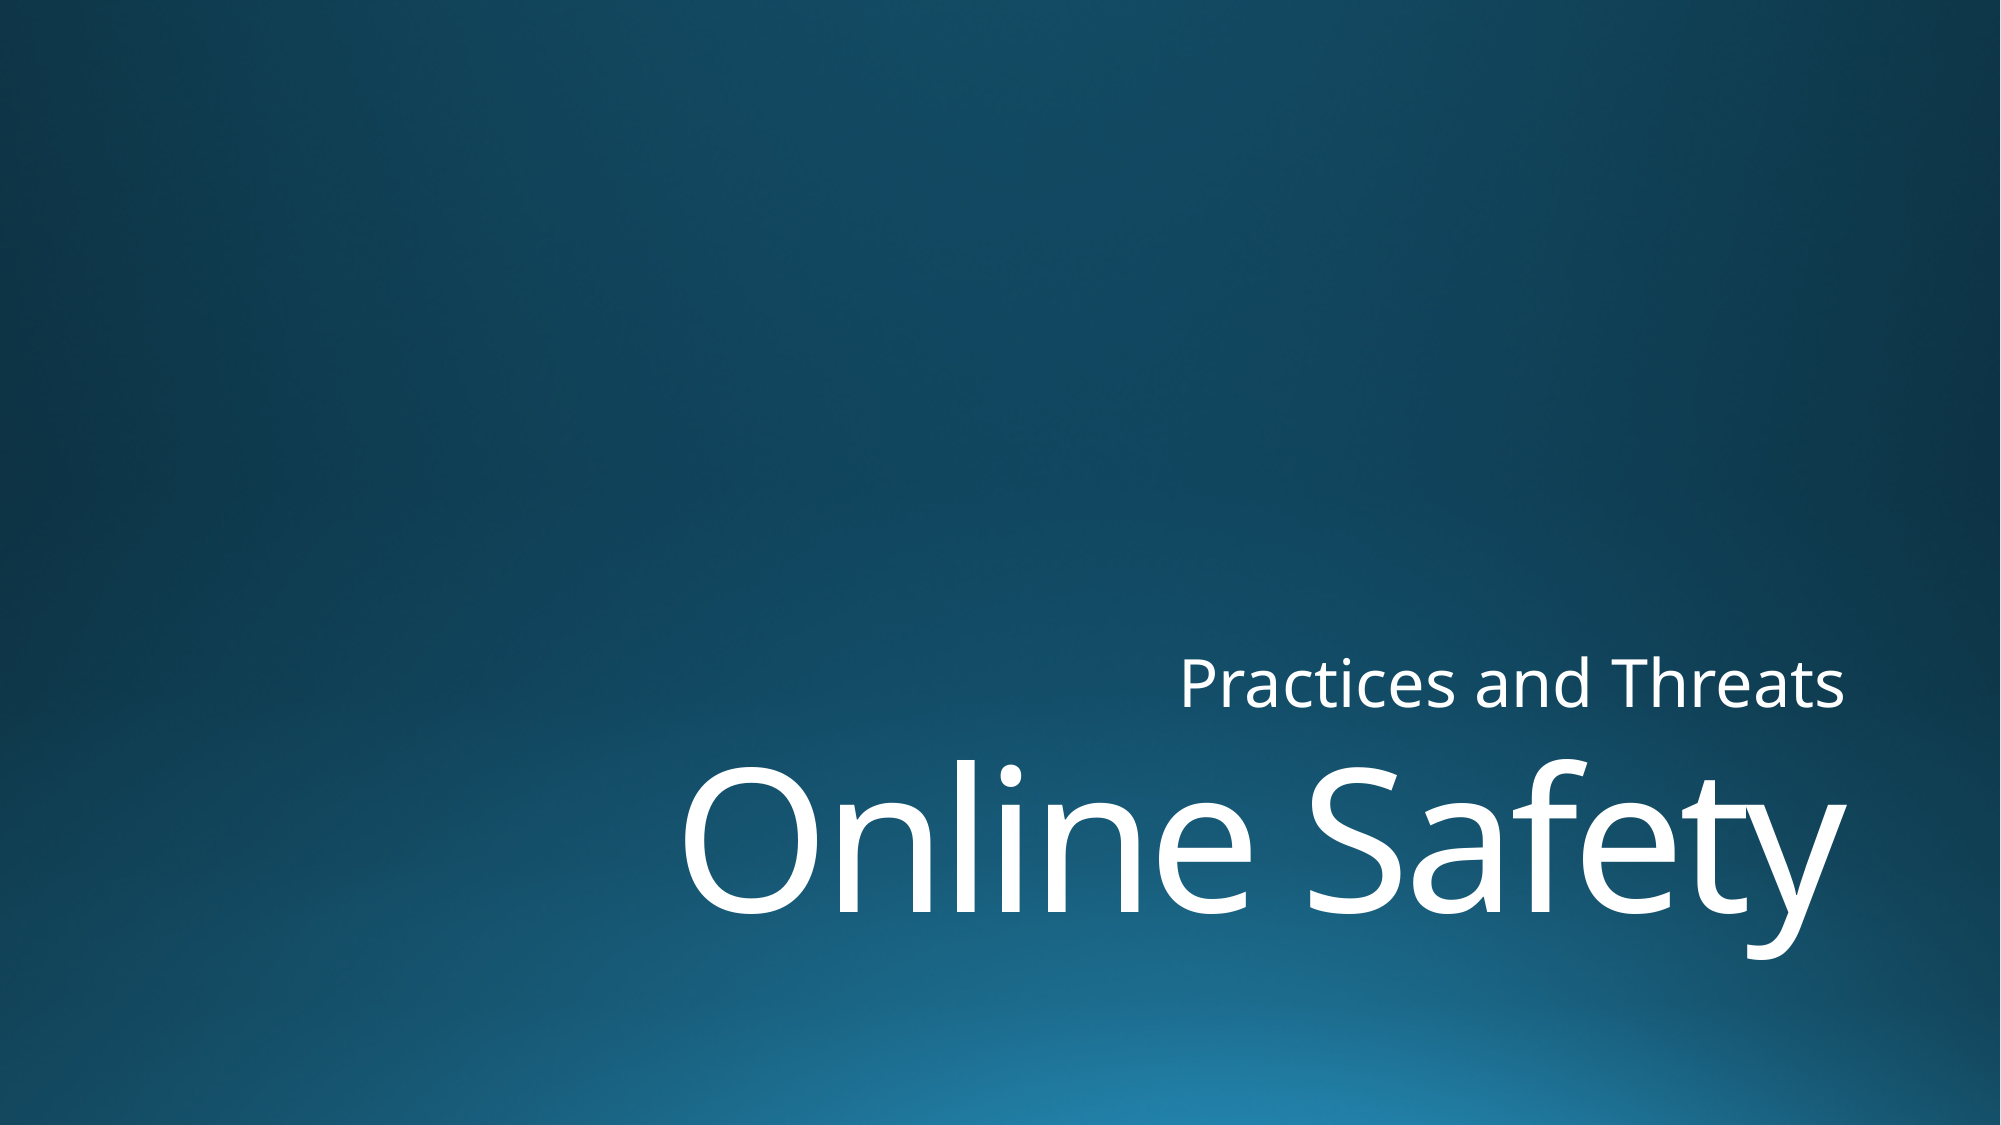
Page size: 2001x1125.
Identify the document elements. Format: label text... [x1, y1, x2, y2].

subtitle Practices and Threats [362, 606, 1863, 730]
title Online Safety [362, 732, 1863, 1002]
picture [0, 0, 2001, 1125]
